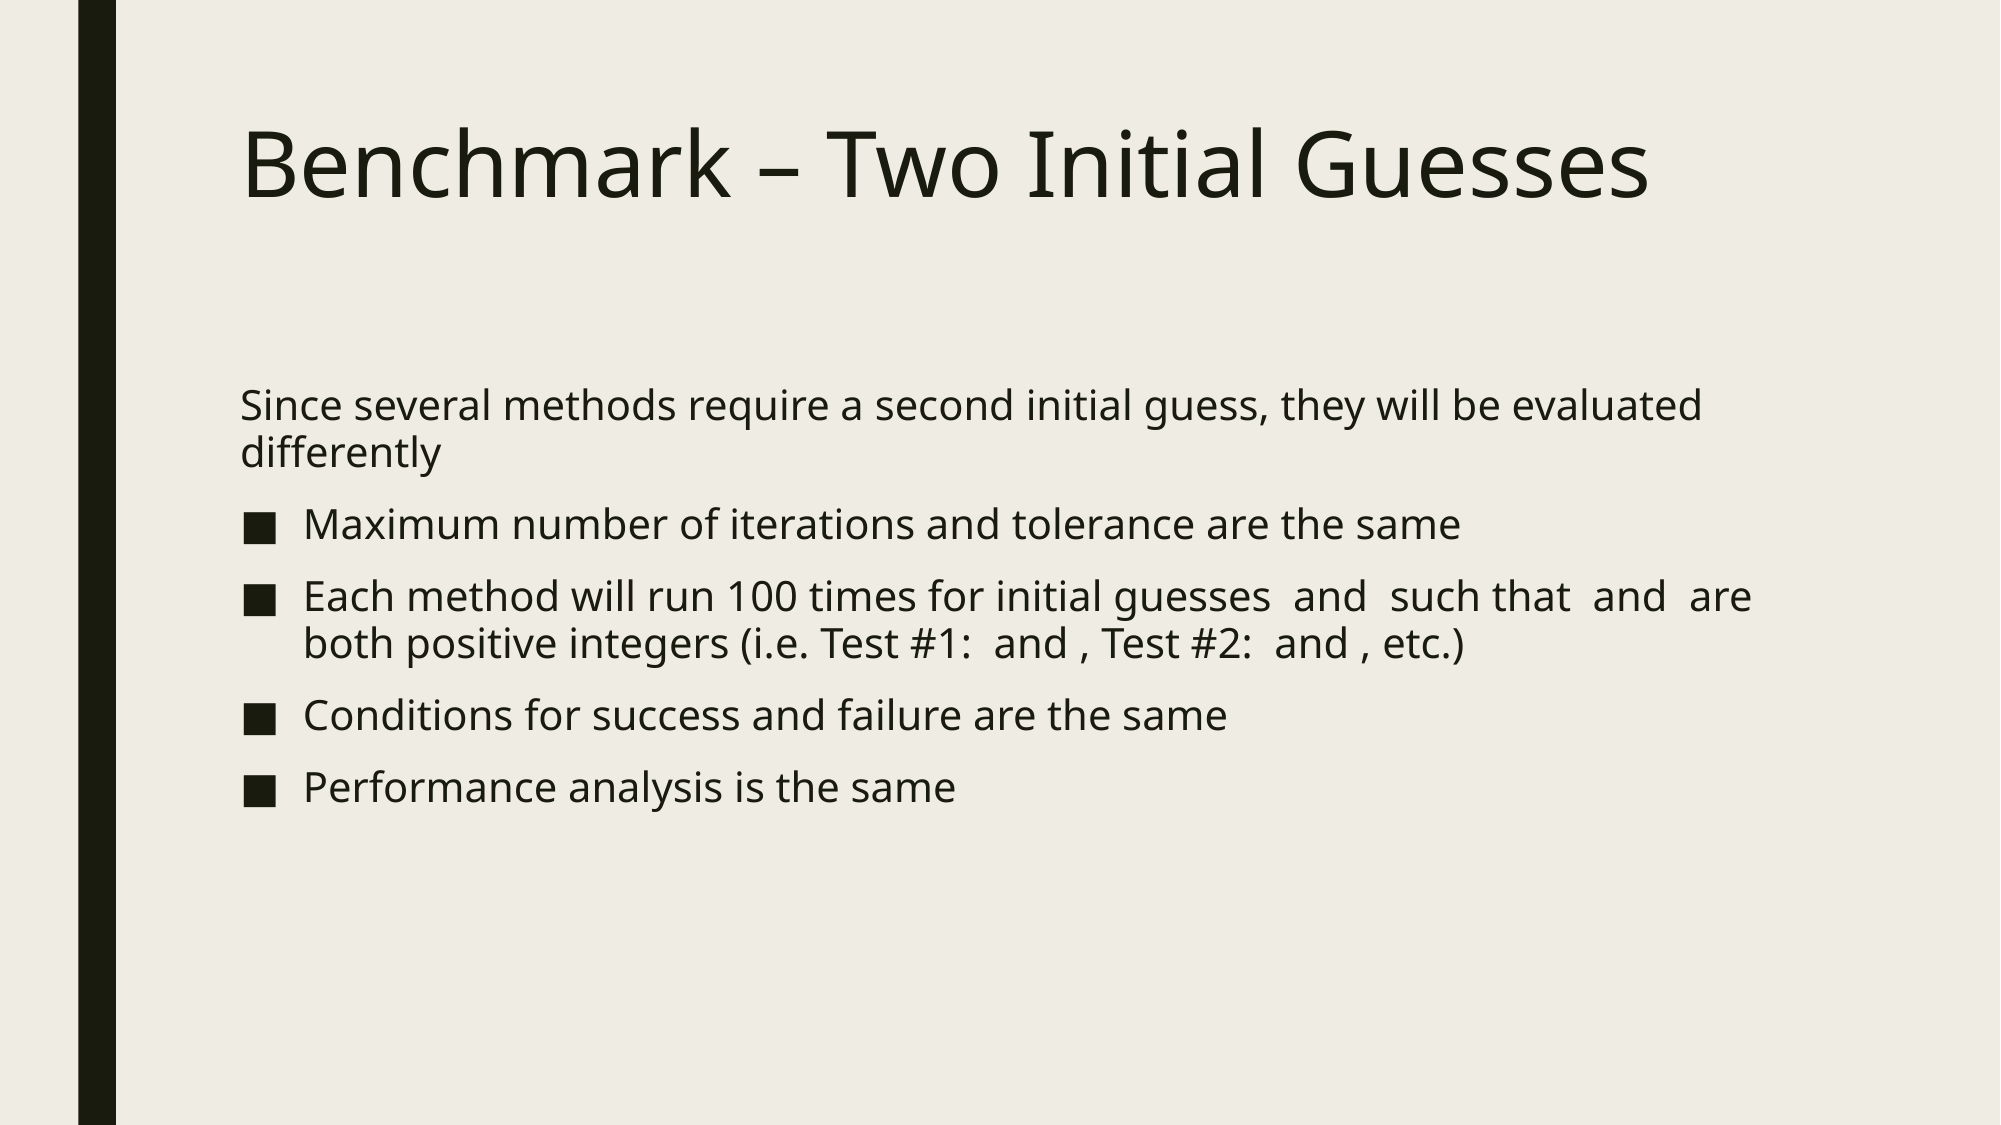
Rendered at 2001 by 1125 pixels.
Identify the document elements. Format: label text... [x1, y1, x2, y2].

title Benchmark – Two Initial Guesses [225, 112, 1728, 325]
